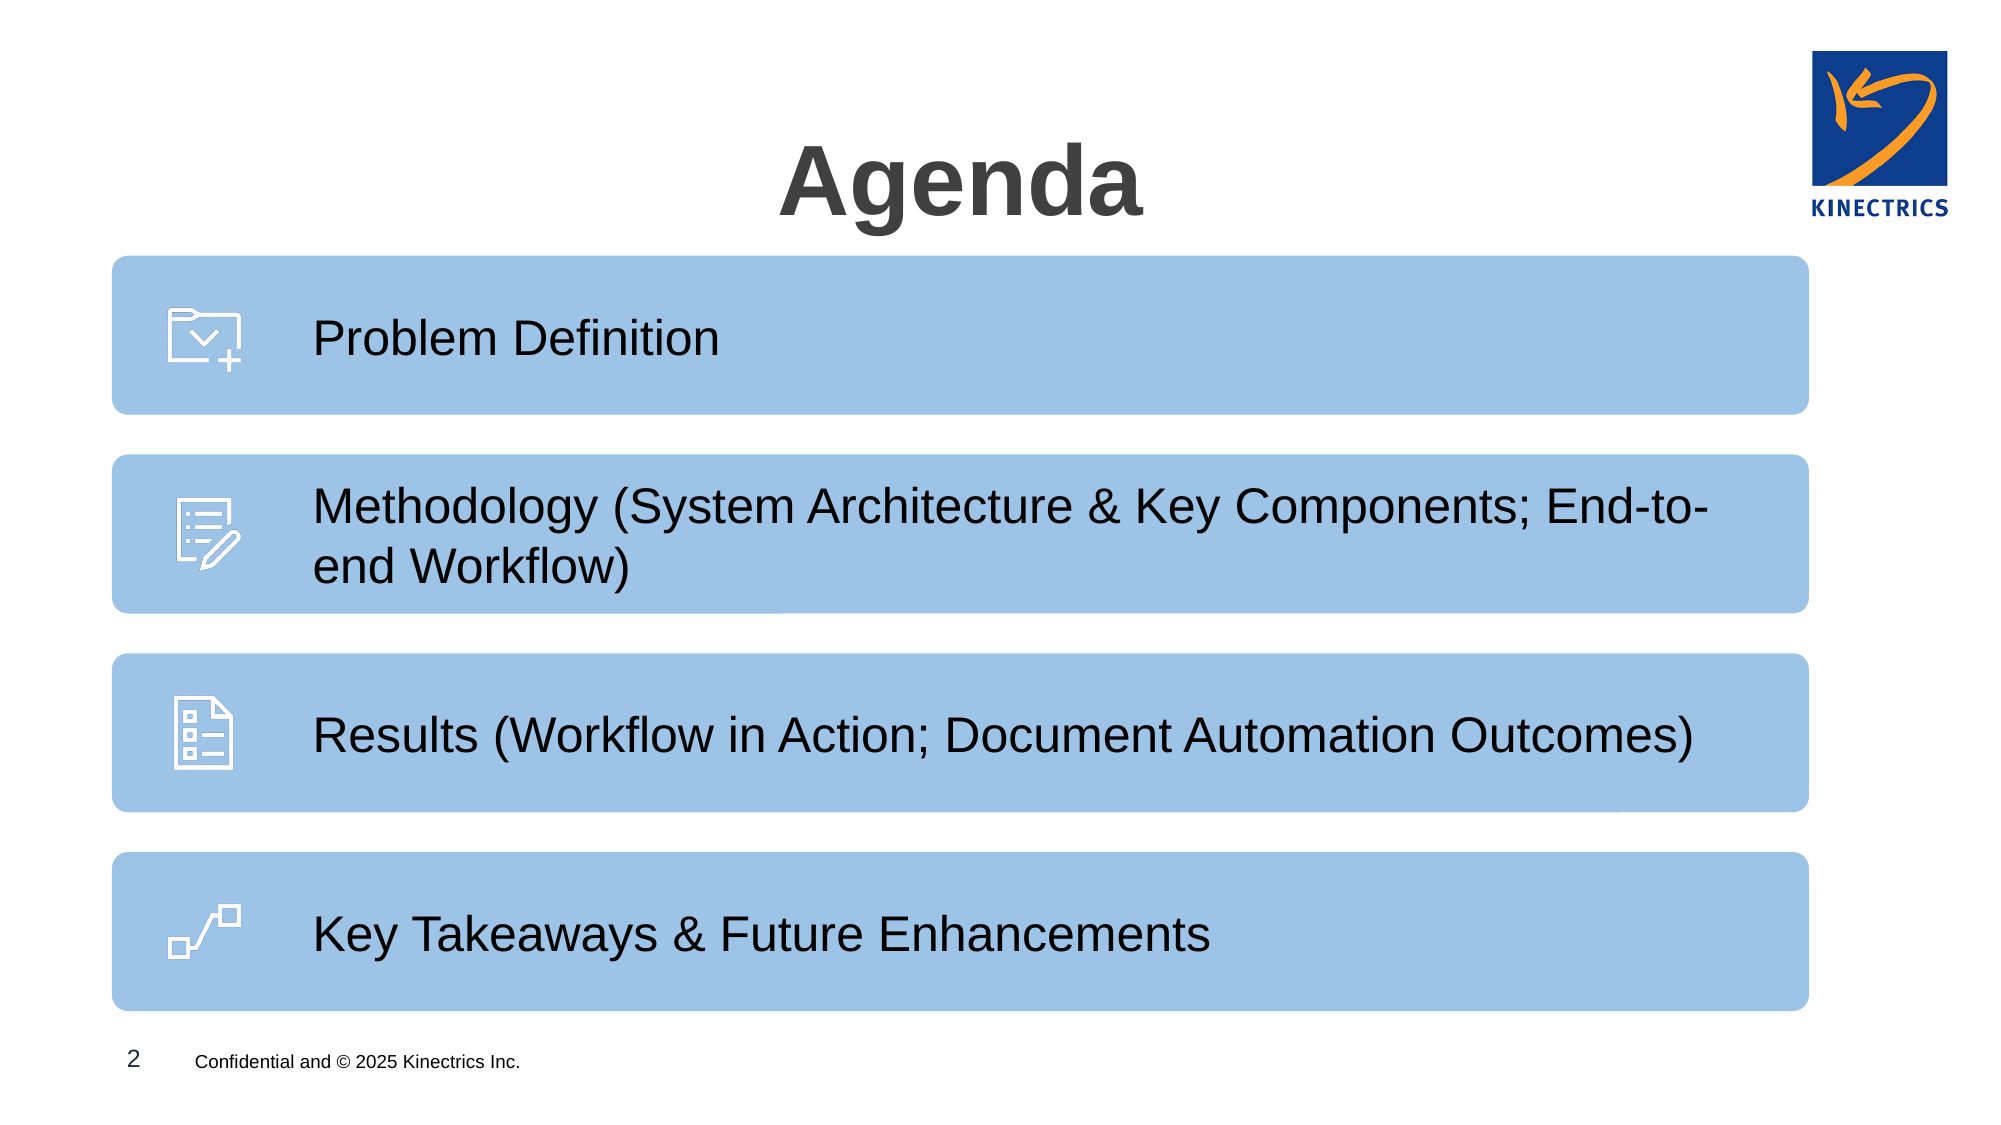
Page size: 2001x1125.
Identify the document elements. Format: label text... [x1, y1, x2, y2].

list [111, 255, 1809, 1012]
title Agenda [112, 108, 1809, 255]
picture [1779, 33, 1981, 235]
